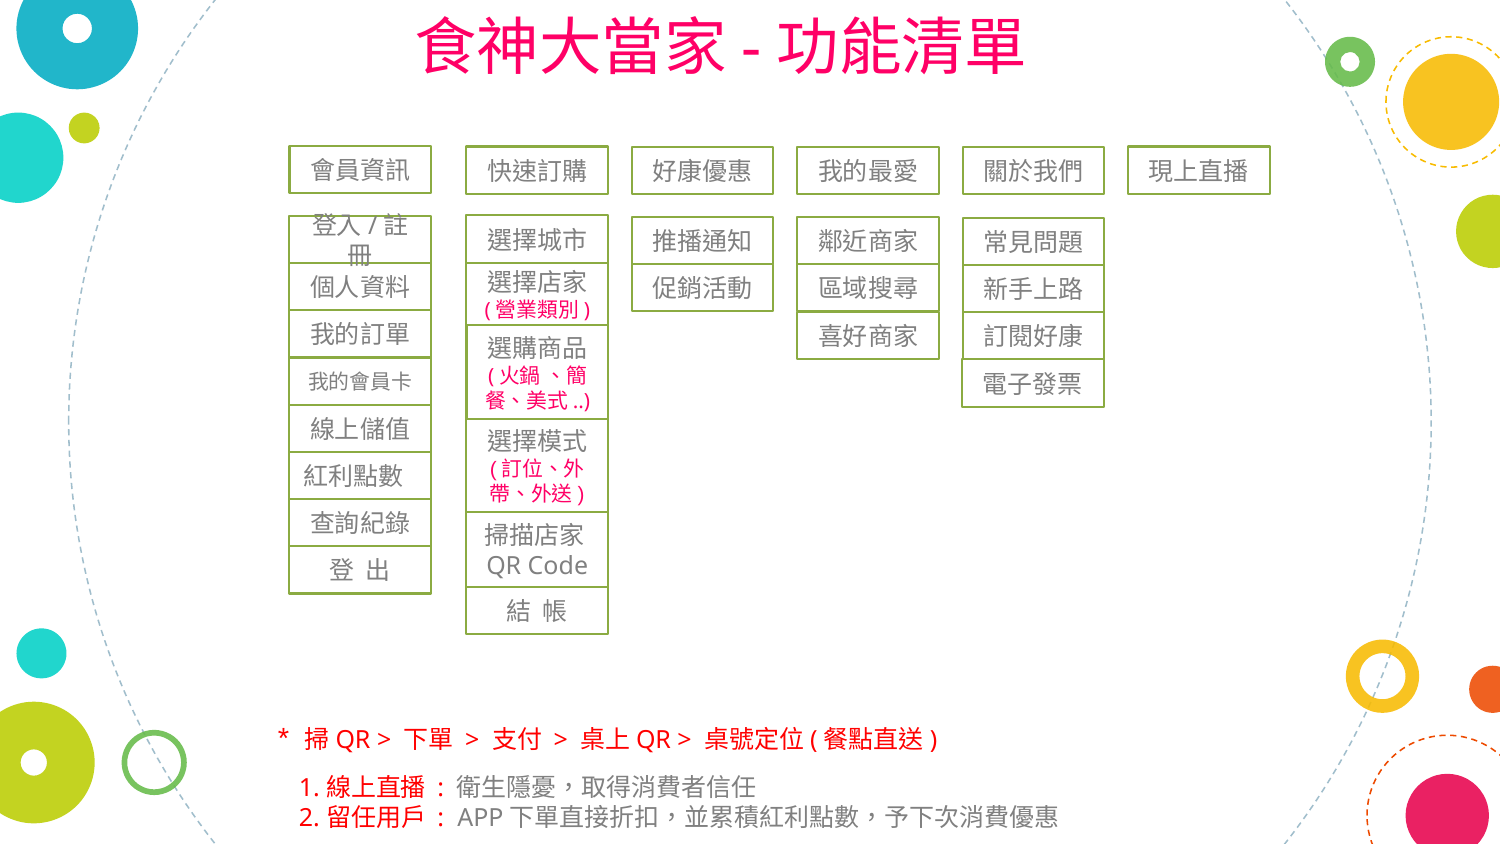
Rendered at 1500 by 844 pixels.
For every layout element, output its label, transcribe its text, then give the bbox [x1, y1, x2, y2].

text_box 食神大當家-功能清單 [399, 0, 1042, 90]
text_box 紅利點數 [287, 454, 433, 497]
text_box 查詢紀錄 [287, 497, 433, 544]
text_box 會員資訊 [287, 144, 433, 195]
text_box 鄰近商家 [795, 215, 941, 263]
text_box 快速訂購 [464, 144, 610, 196]
text_box 促銷活動 [630, 267, 776, 313]
text_box * 掃QR > 下單 > 支付 > 桌上QR > 桌號定位(餐點直送) [254, 711, 952, 762]
text_box 選擇店家 (營業類別) [464, 261, 610, 327]
text_box 推播通知 [630, 215, 776, 267]
text_box 我的訂單 [287, 312, 433, 355]
text_box 1.線上直播 : 衛生隱憂，取得消費者信任 2.留任用戶 : APP下單直接折扣，並累積紅利點數，予下次消費優惠 [284, 763, 1075, 839]
text_box 個人資料 [287, 265, 433, 312]
text_box 區域搜尋 [795, 262, 941, 311]
text_box 掃描店家QR Code [464, 514, 610, 585]
text_box 結 帳 [464, 585, 610, 636]
text_box 關於我們 [960, 145, 1106, 196]
text_box 登入/註冊 [287, 214, 433, 265]
text_box 選擇城市 [464, 213, 610, 261]
text_box 新手上路 [960, 263, 1106, 310]
text_box 電子發票 [960, 357, 1106, 409]
text_box 現上直播 [1126, 144, 1272, 196]
text_box 線上儲值 [287, 403, 433, 454]
text_box 選購商品 (火鍋 、簡餐、美式..) [464, 323, 611, 422]
text_box 我的最愛 [795, 145, 941, 196]
text_box 登 出 [287, 544, 433, 596]
text_box 我的會員卡 [287, 355, 433, 403]
text_box 訂閱好康 [960, 310, 1106, 357]
text_box 好康優惠 [630, 145, 776, 196]
text_box 選擇模式 (訂位、外帶、外送) [464, 417, 610, 514]
text_box 喜好商家 [795, 310, 941, 361]
text_box 常見問題 [960, 216, 1106, 263]
